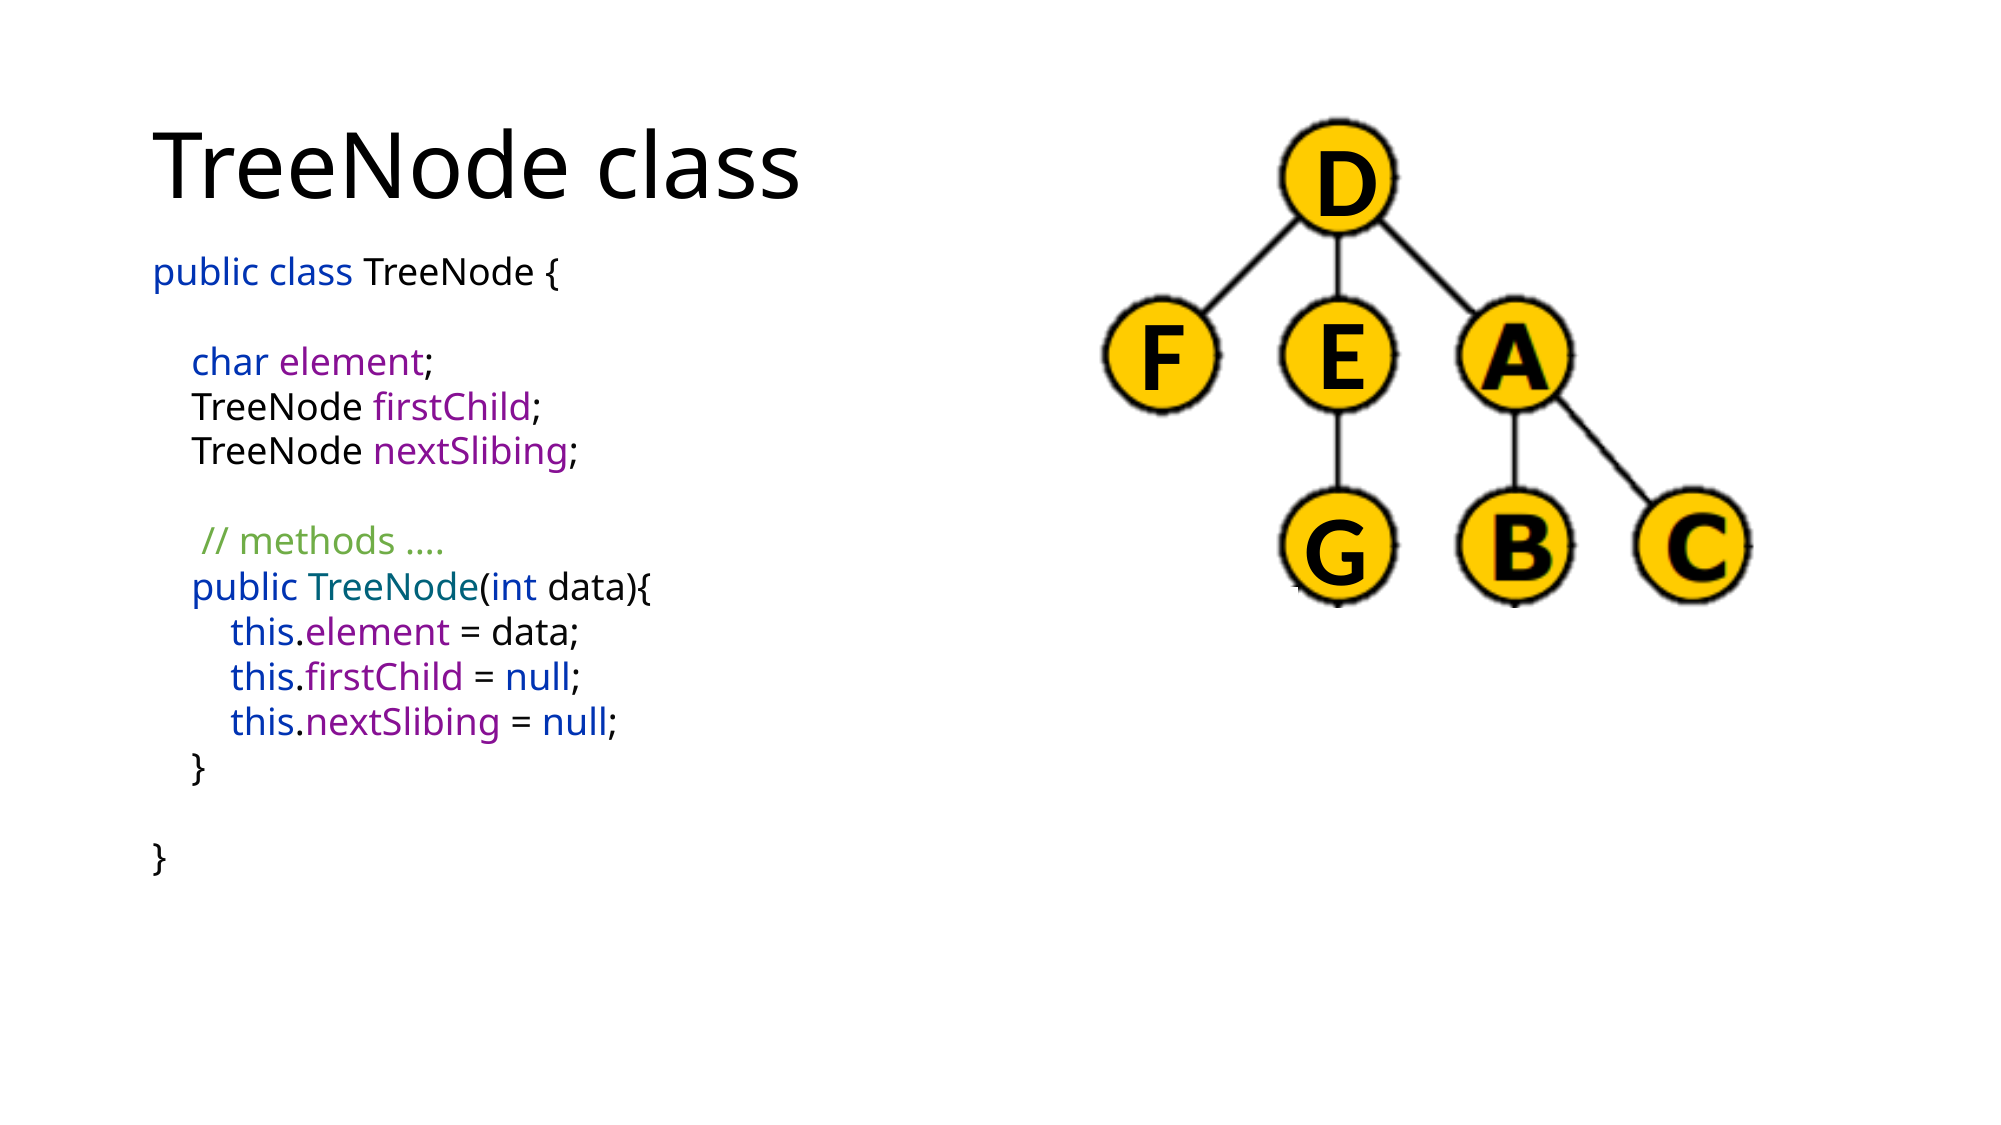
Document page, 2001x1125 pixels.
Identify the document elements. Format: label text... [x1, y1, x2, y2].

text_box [1058, 105, 1801, 645]
text_box public class TreeNode { char element; TreeNode firstChild; TreeNode nextSlibing; // methods …. public TreeNode(int data){ this.element = data; this.firstChild = null; this.nextSlibing = null; } } [137, 240, 805, 885]
title TreeNode class [137, 59, 1863, 278]
